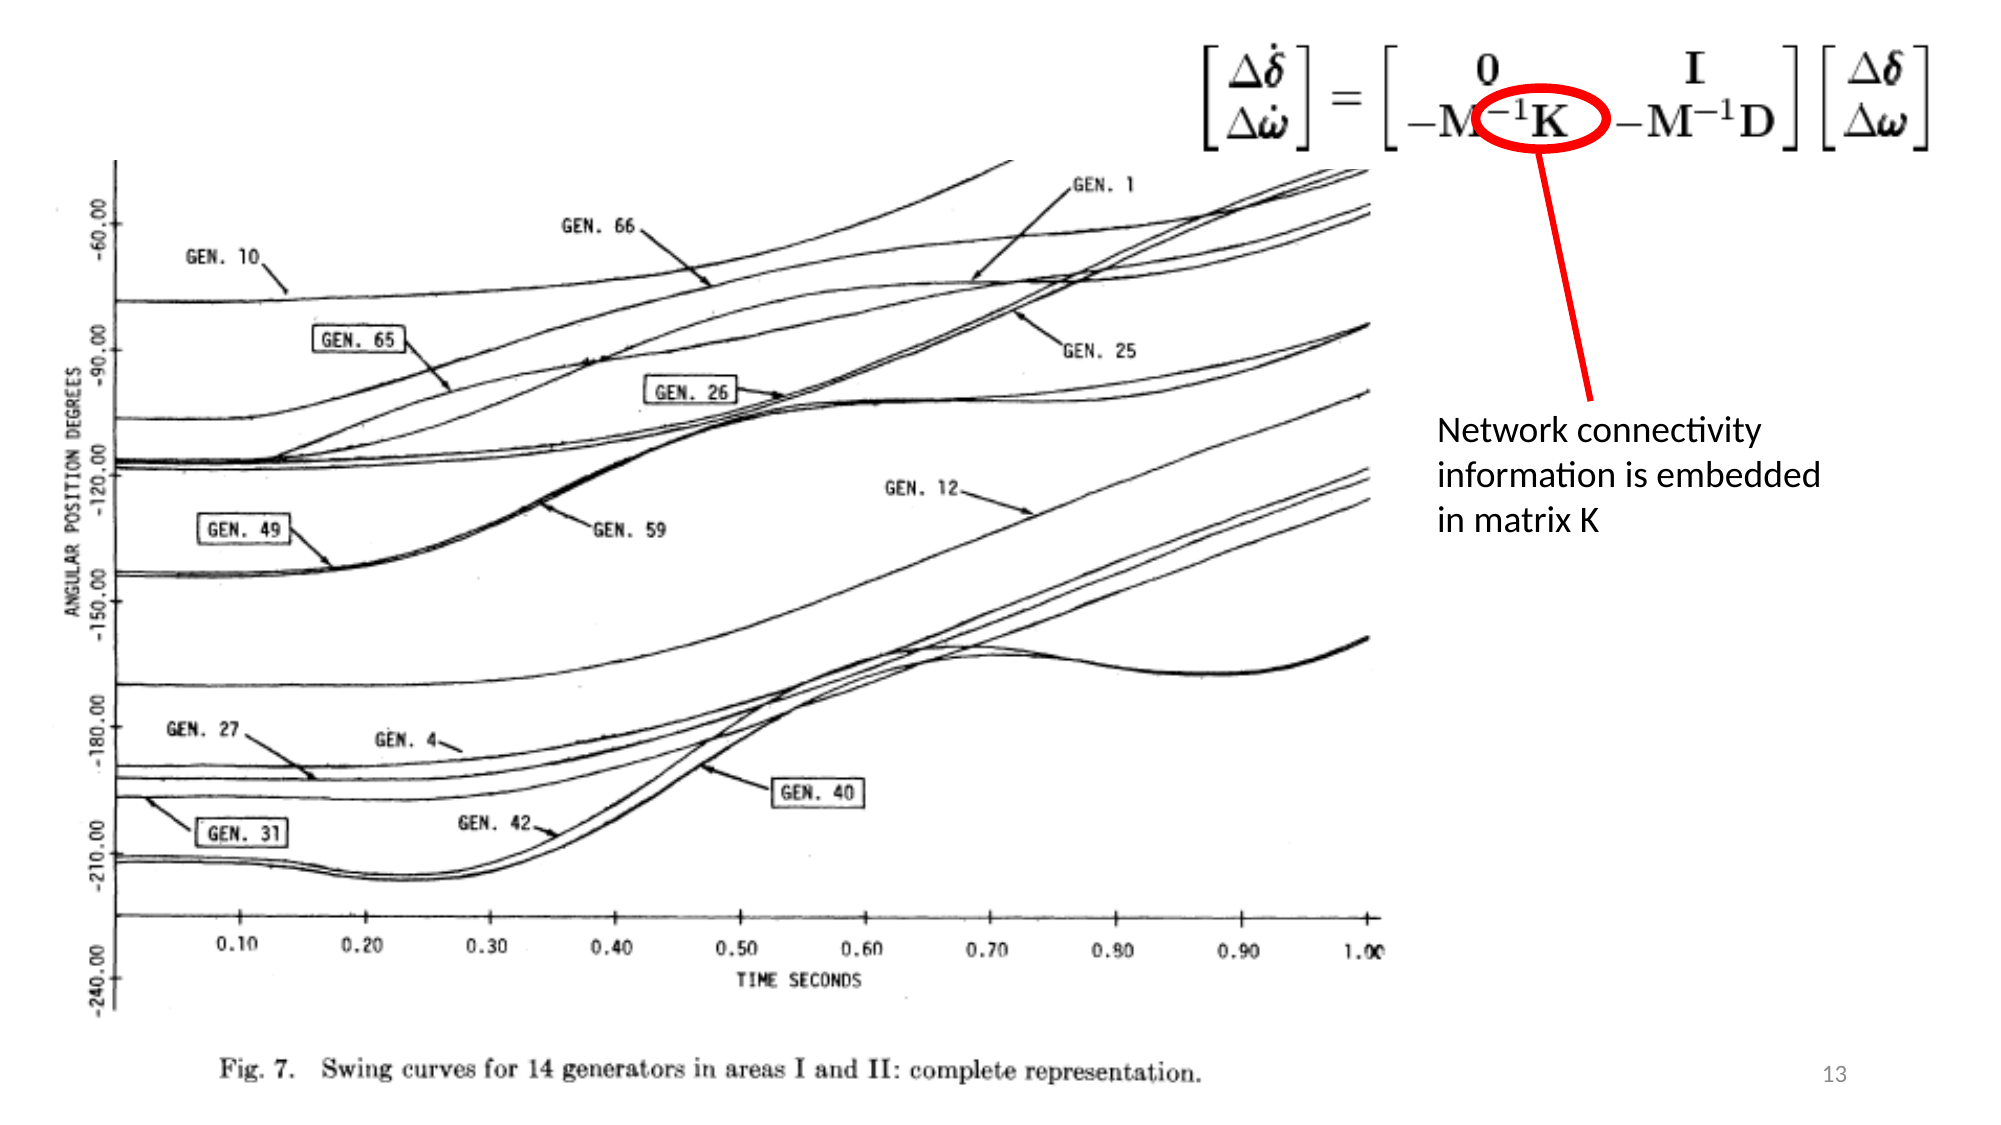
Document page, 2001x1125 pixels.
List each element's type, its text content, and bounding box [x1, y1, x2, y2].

text_box Network connectivity information is embedded in matrix K [1422, 397, 1863, 548]
picture [44, 31, 1956, 1106]
list ddddddd [1413, 299, 1863, 1014]
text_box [1538, 152, 1591, 402]
slide_number 13 [1413, 1042, 1863, 1103]
